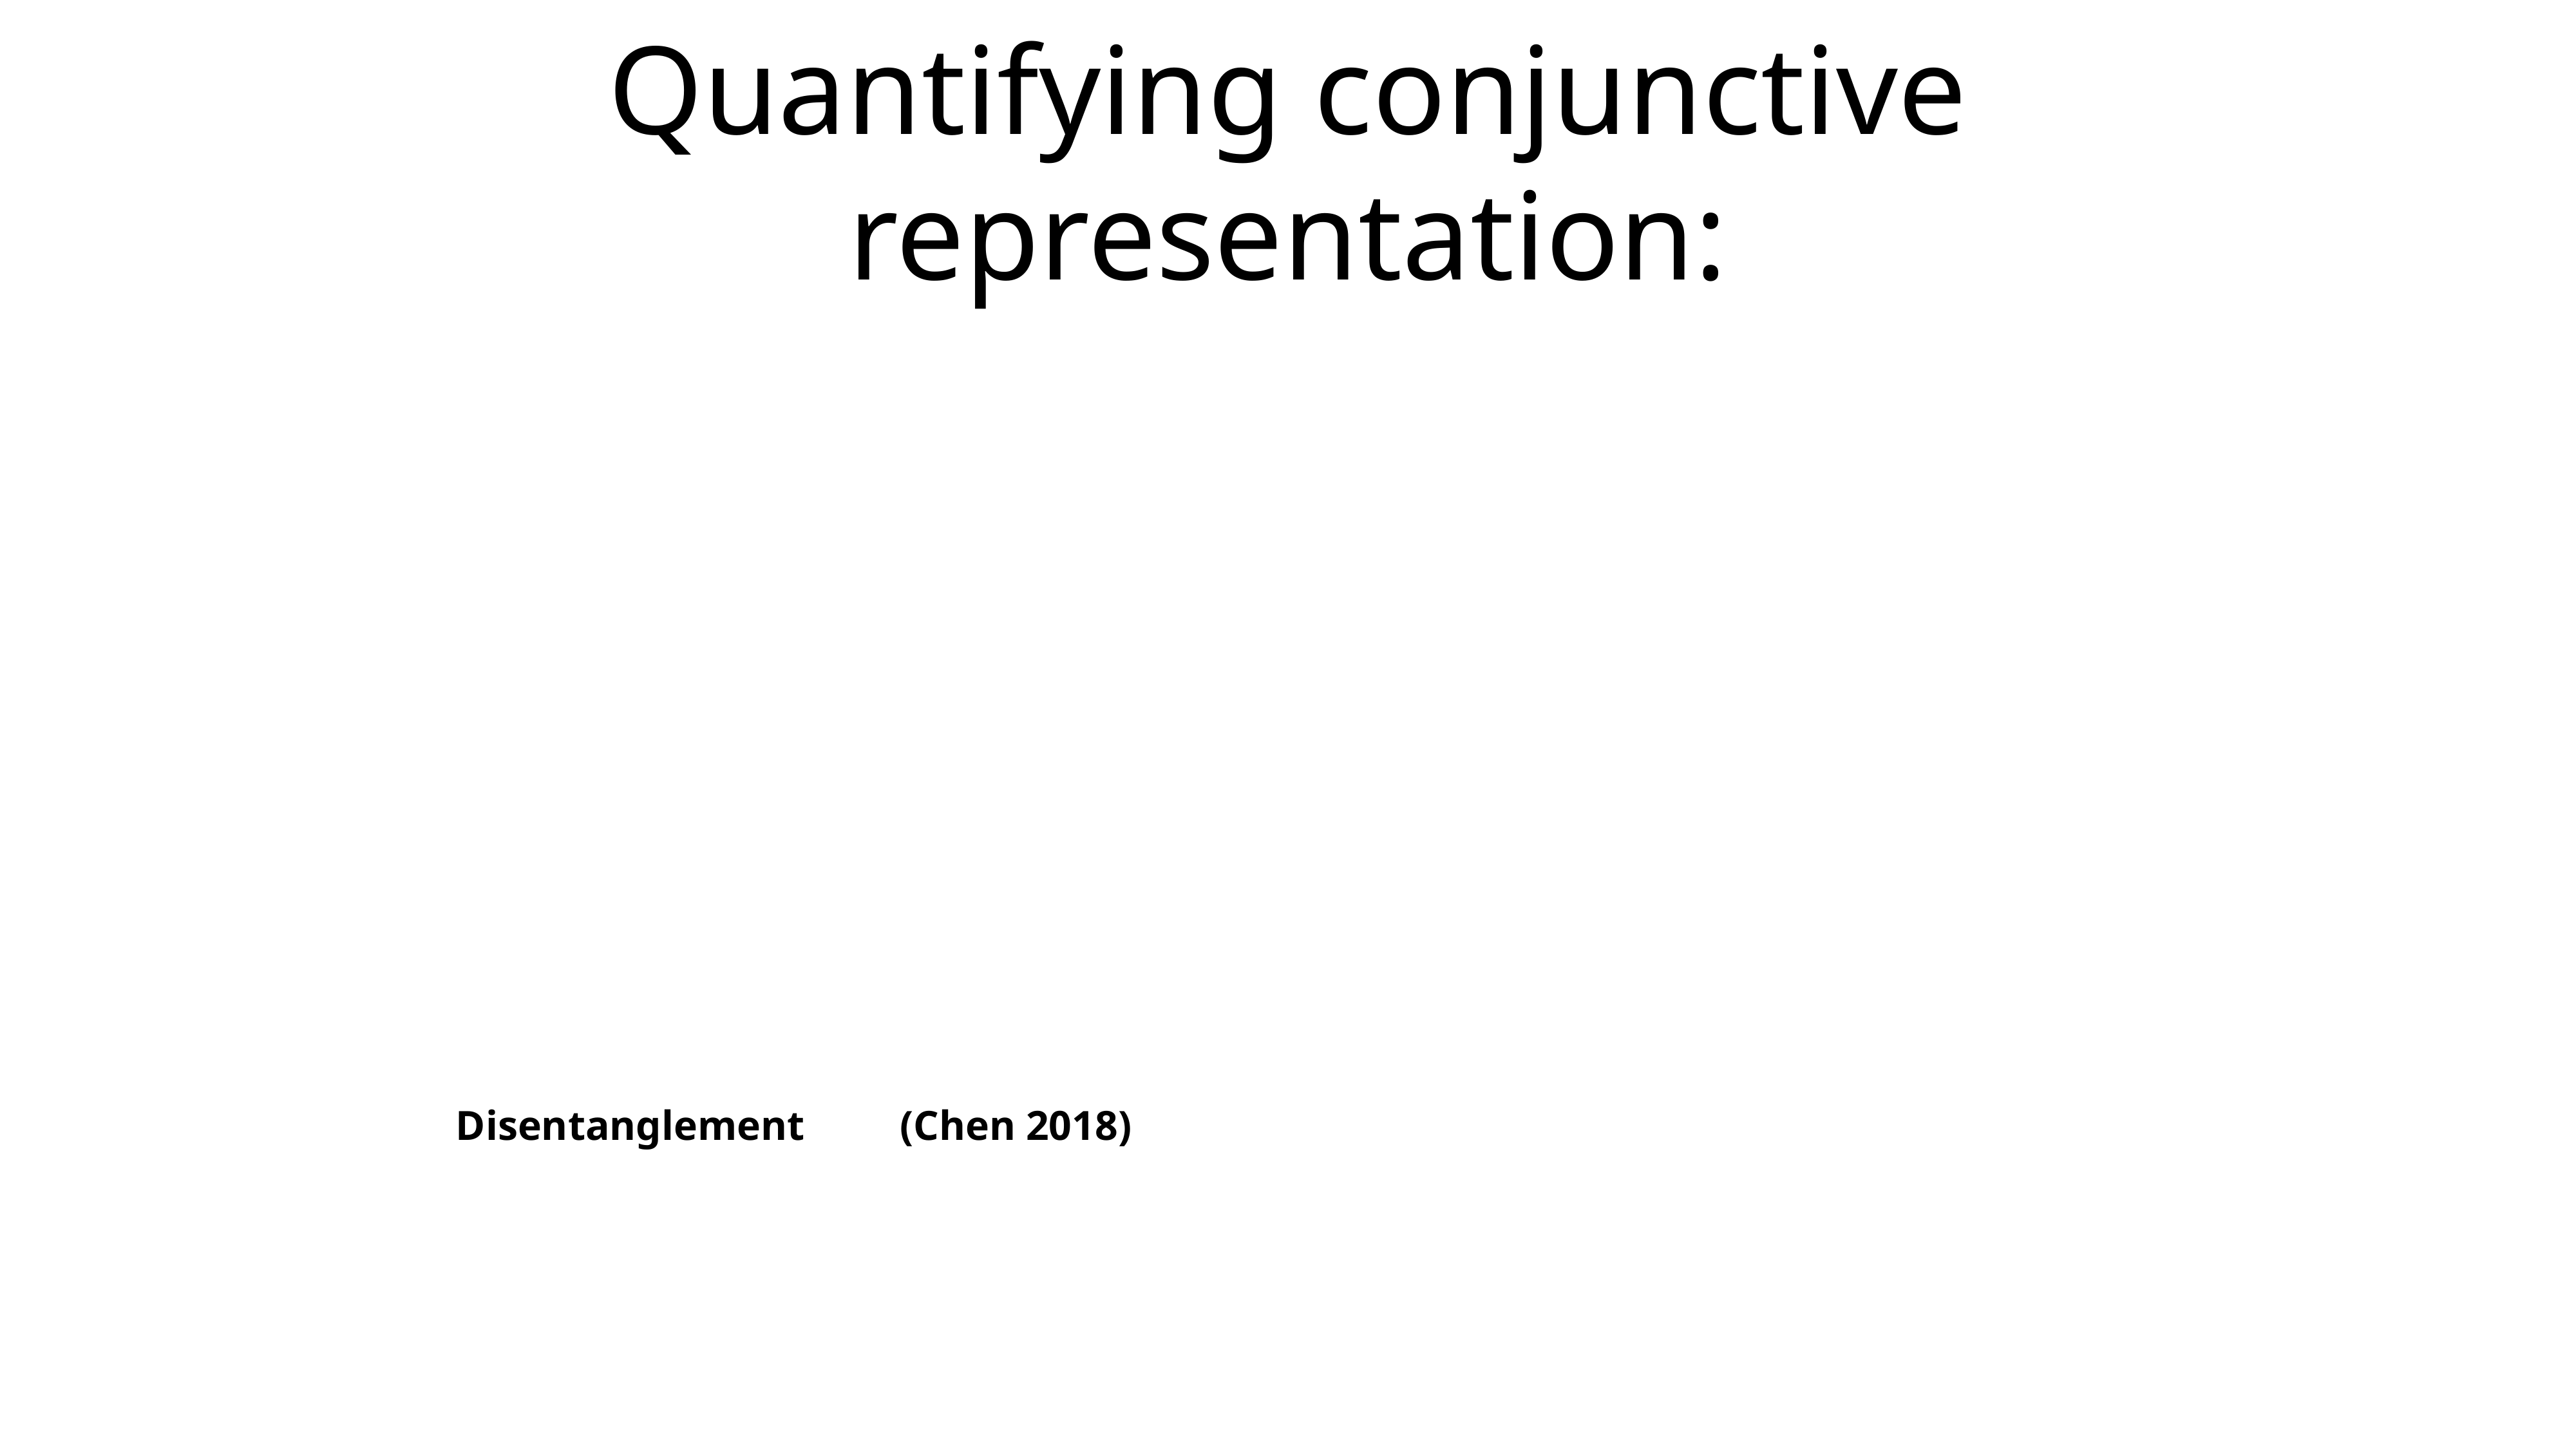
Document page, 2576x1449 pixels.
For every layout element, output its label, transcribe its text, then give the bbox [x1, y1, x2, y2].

text_box (Chen 2018) [895, 1094, 1138, 1154]
text_box Disentanglement [450, 1094, 811, 1154]
title Quantifying conjunctive representation: [178, 37, 2398, 279]
